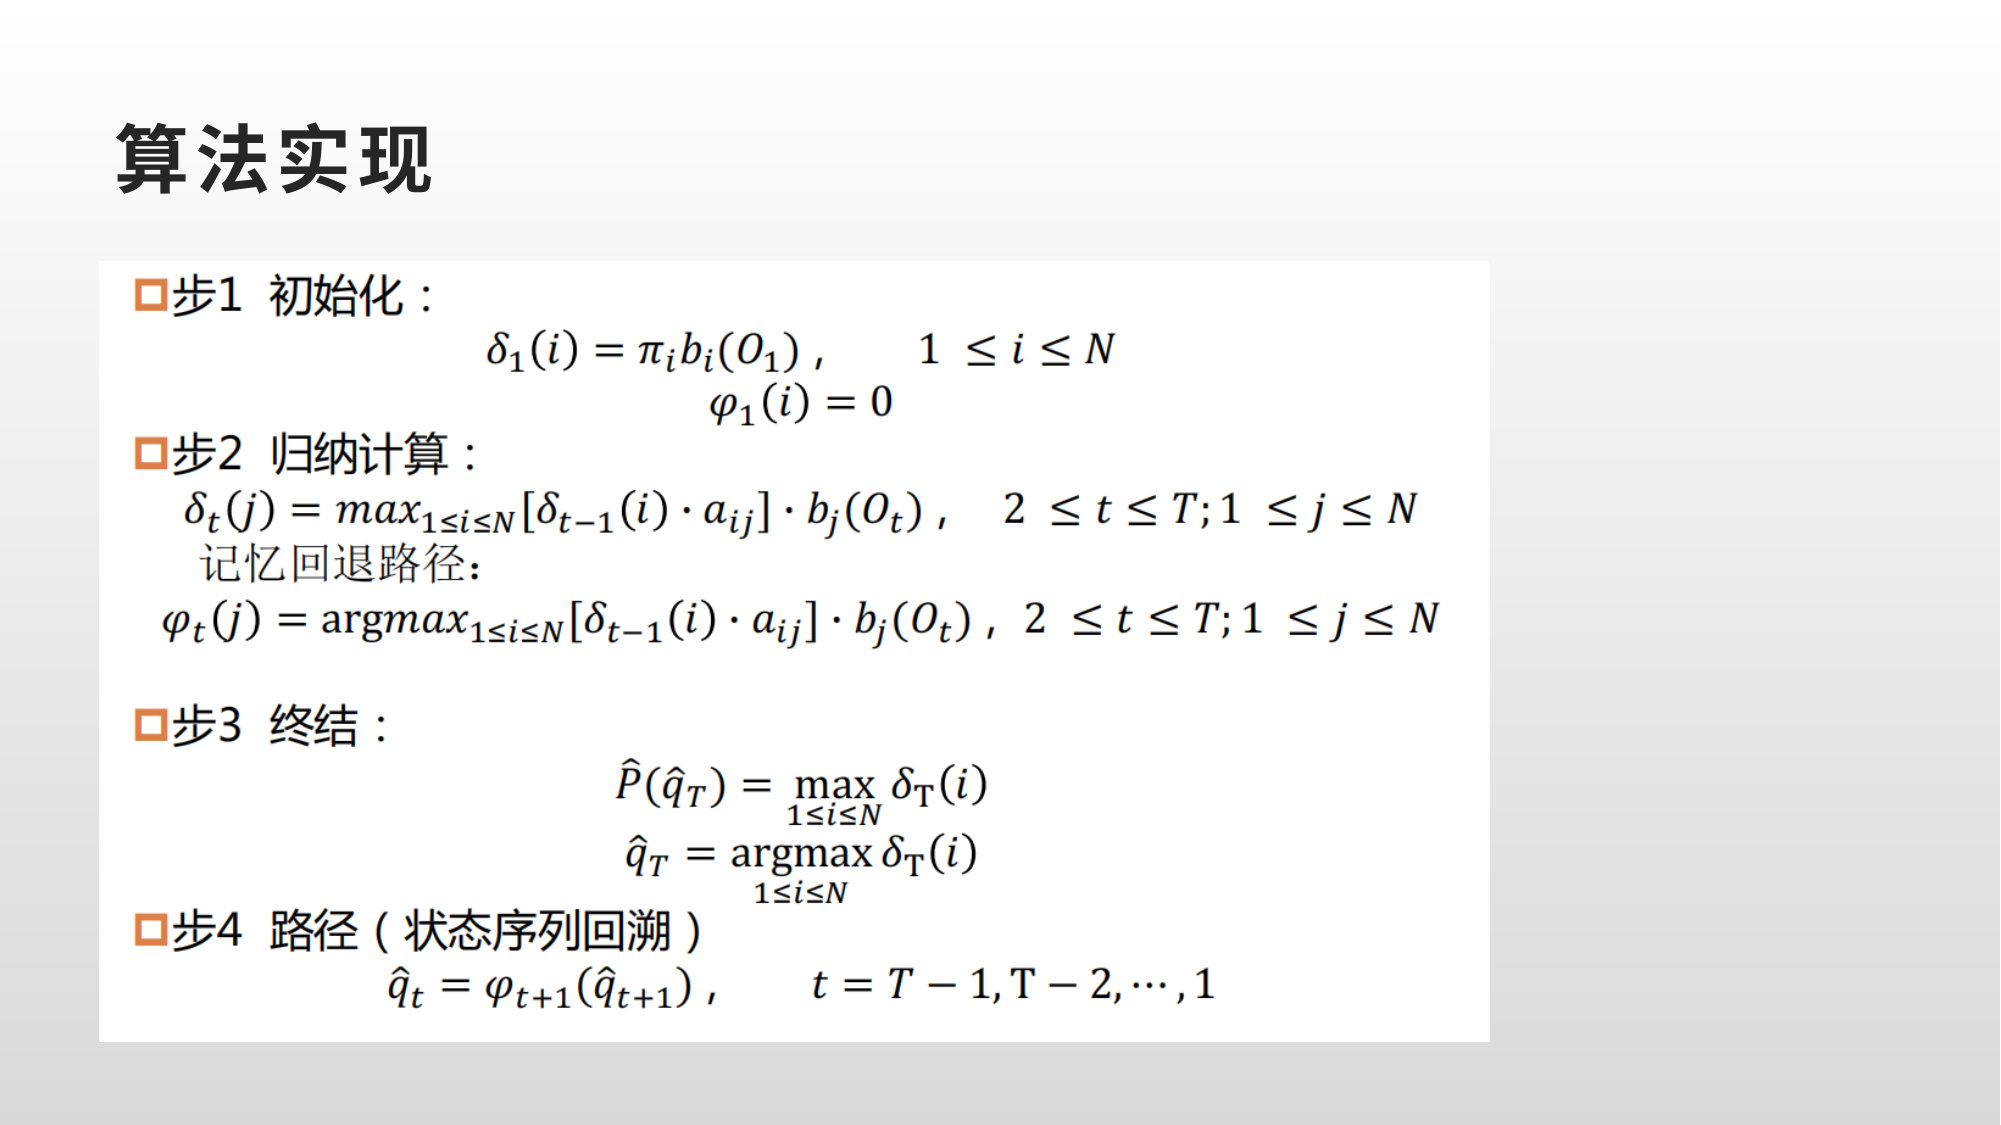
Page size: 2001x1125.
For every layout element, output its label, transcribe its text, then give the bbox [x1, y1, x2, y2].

title 算法实现 [99, 99, 1900, 216]
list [99, 261, 1490, 1042]
